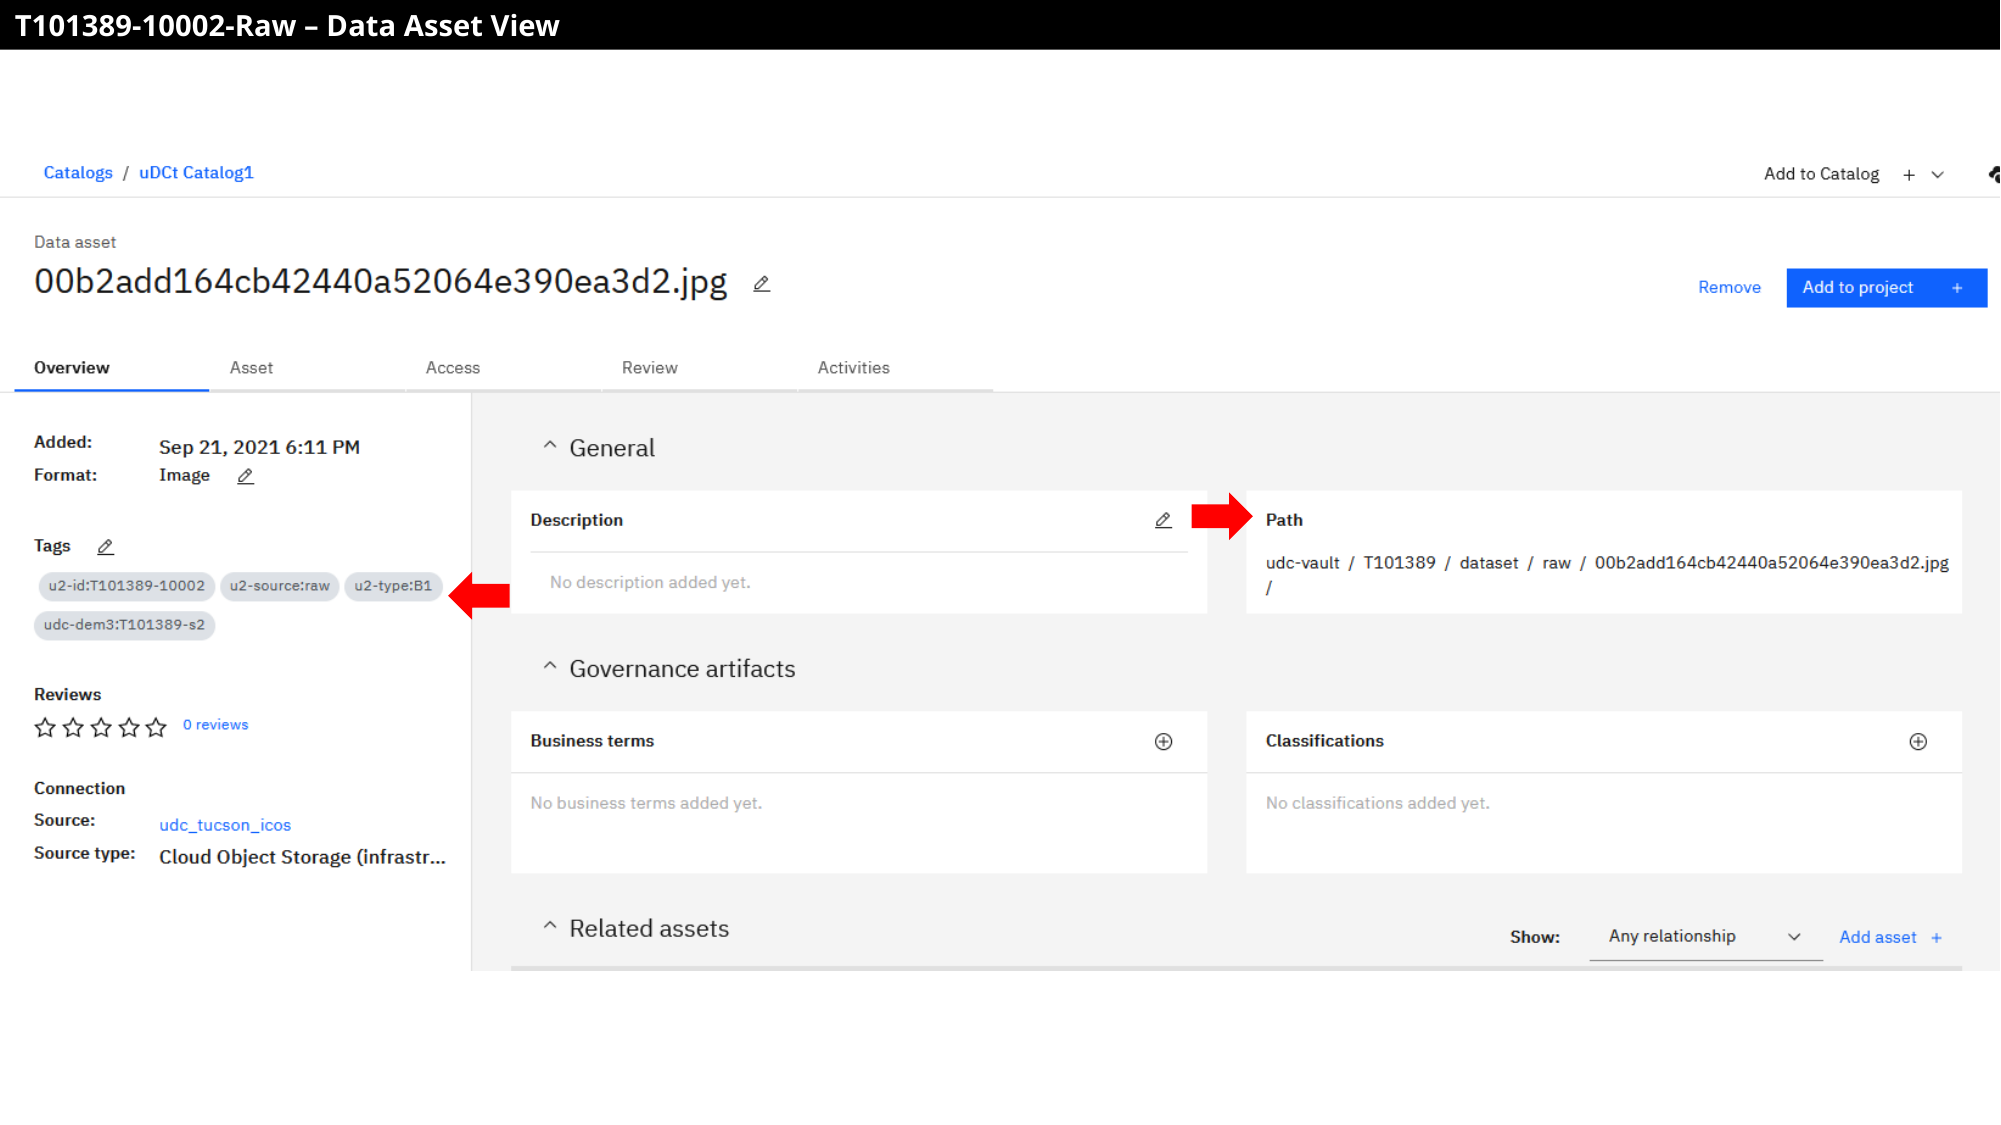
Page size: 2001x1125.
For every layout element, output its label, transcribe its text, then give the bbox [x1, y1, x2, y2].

text_box T101389-10002-Raw – Data Asset View [0, 0, 2000, 50]
picture [0, 154, 2000, 971]
